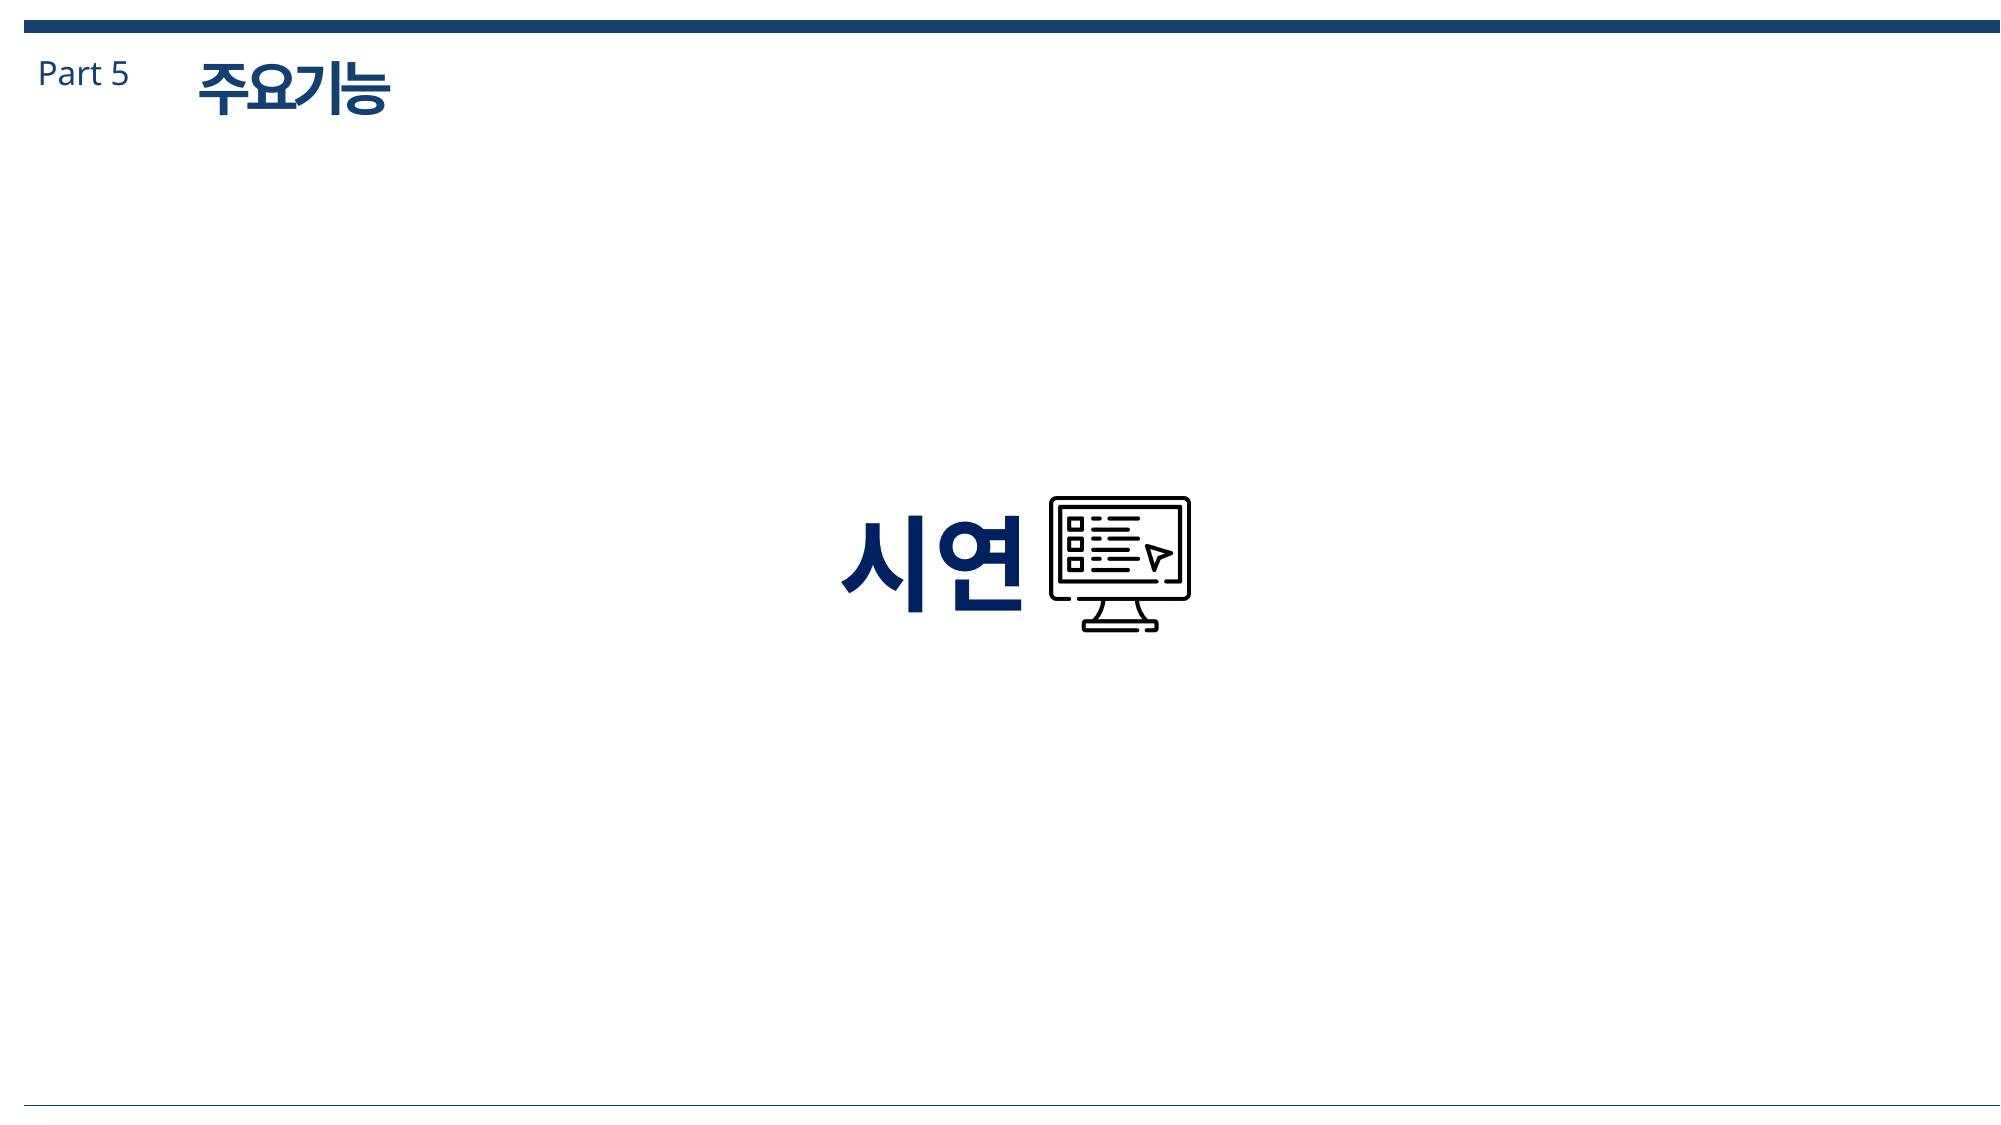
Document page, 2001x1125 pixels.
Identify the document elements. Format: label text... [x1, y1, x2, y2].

text_box 주요기능 [182, 44, 408, 130]
text_box 시연 [823, 491, 1045, 632]
picture [1049, 493, 1191, 635]
text_box Part 5 [22, 44, 145, 100]
